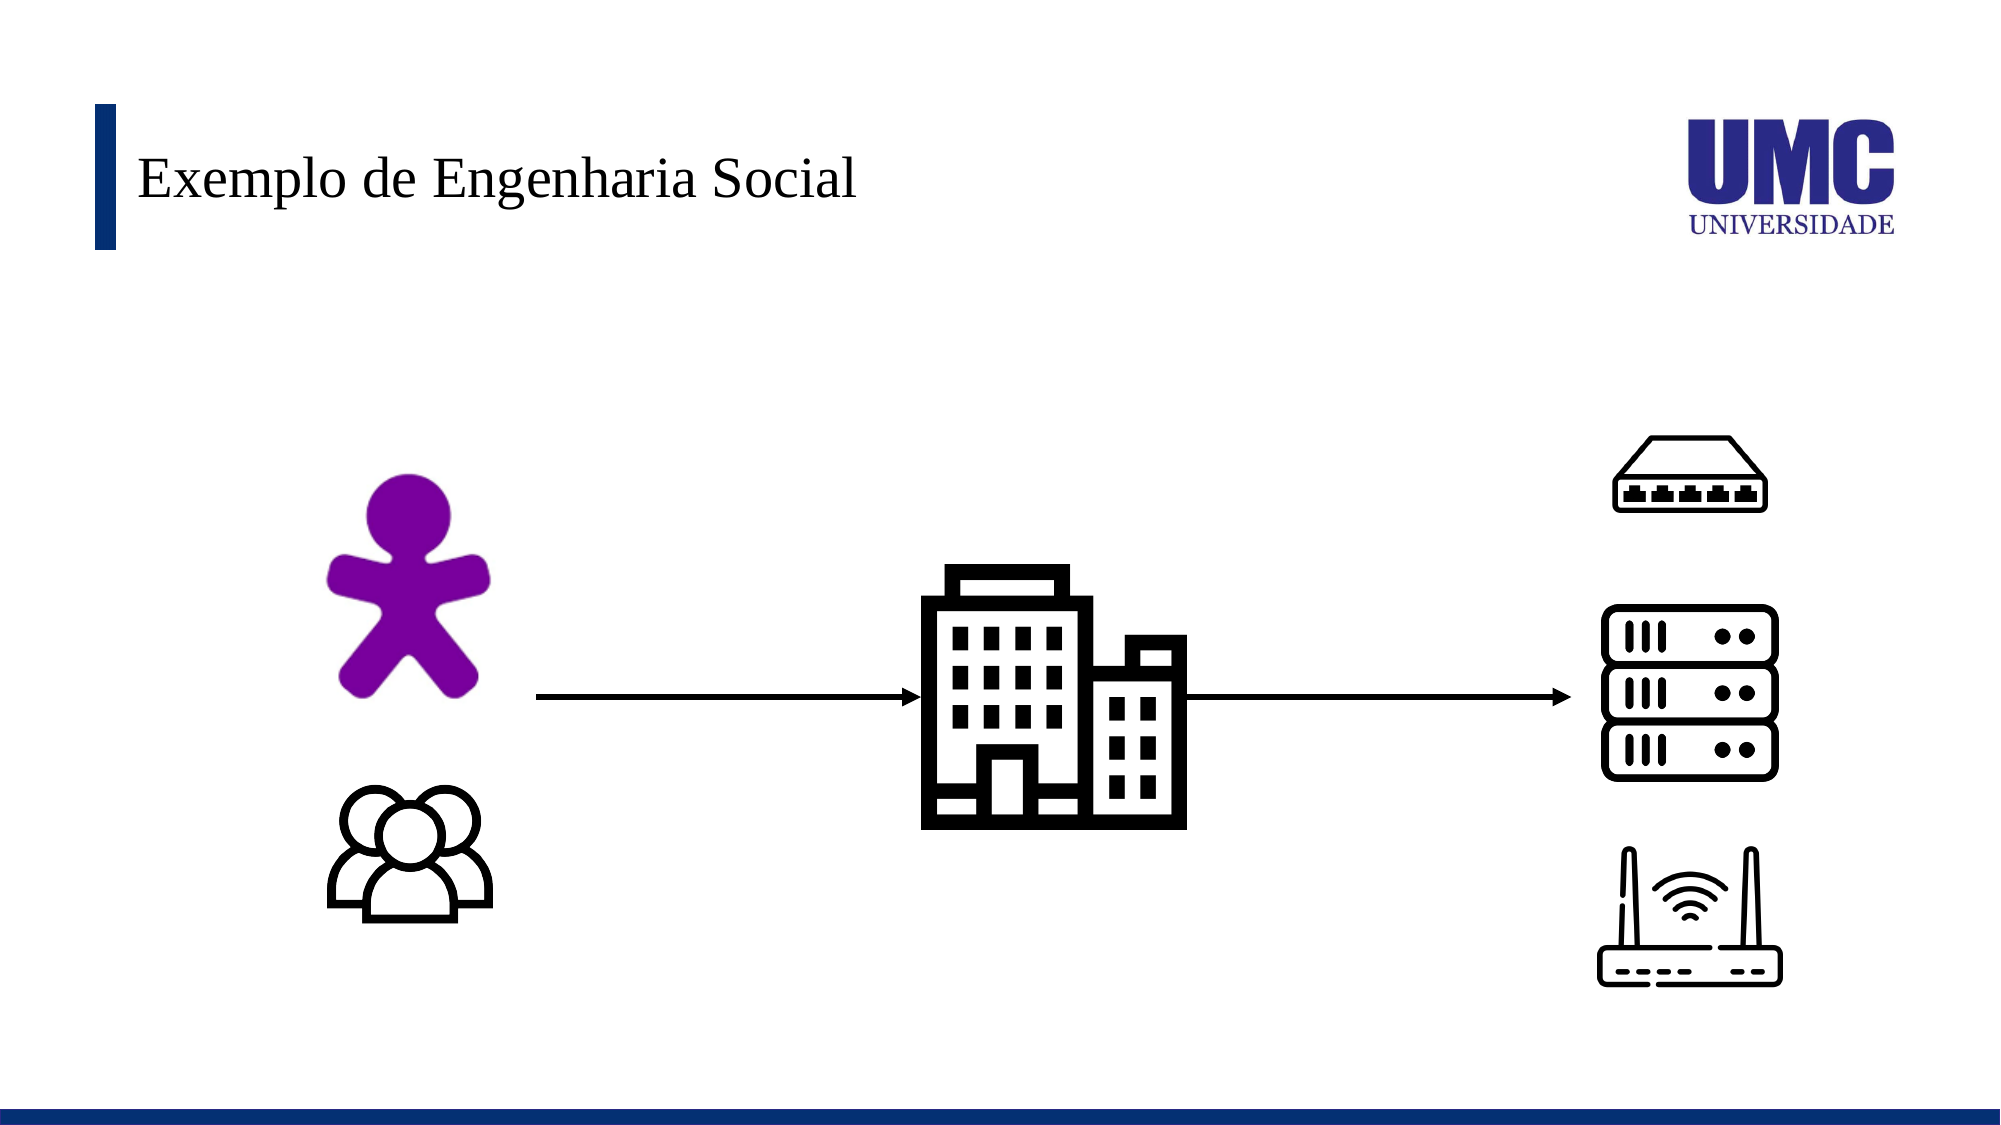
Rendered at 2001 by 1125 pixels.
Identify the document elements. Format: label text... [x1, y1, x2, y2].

picture [920, 564, 1187, 830]
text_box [1597, 385, 1783, 1009]
picture [1686, 117, 1896, 237]
picture [95, 104, 116, 250]
picture [1, 1110, 1999, 1124]
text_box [309, 457, 510, 937]
title Exemplo de Engenharia Social [122, 140, 1667, 214]
